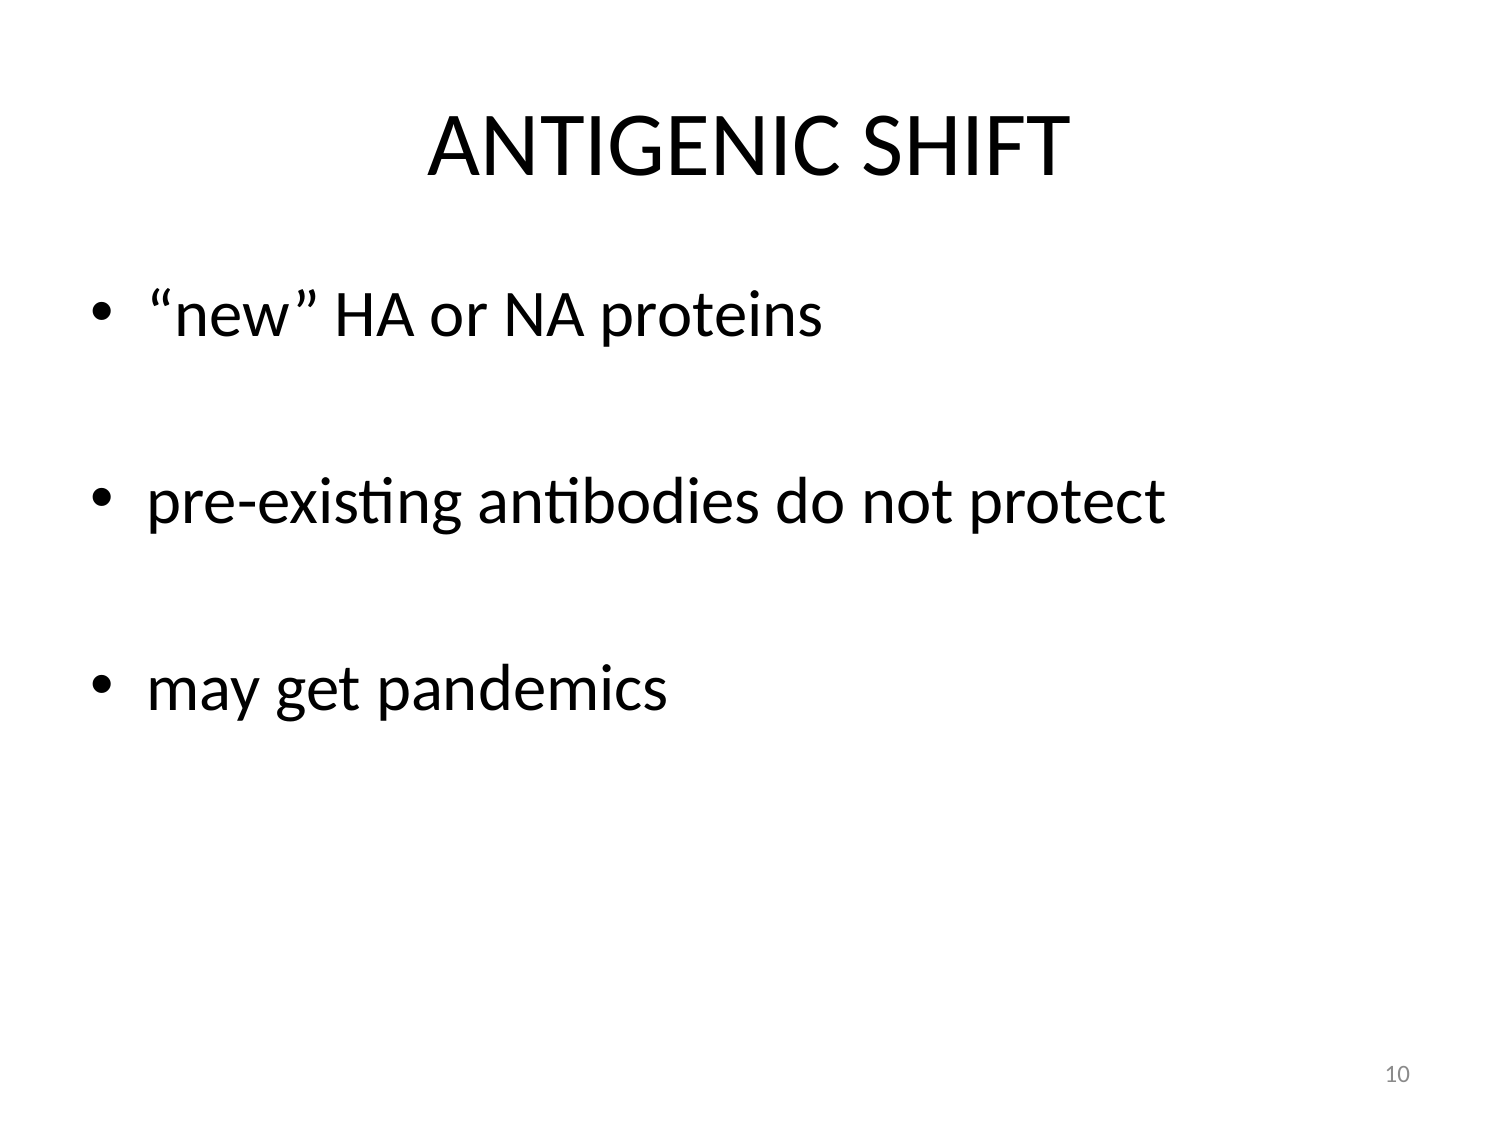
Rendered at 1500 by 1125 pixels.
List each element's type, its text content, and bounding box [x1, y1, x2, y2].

slide_number 10 [1074, 1042, 1425, 1103]
list “new” HA or NA proteins pre-existing antibodies do not protect may get pandemics [75, 262, 1425, 1005]
title ANTIGENIC SHIFT [75, 45, 1425, 233]
